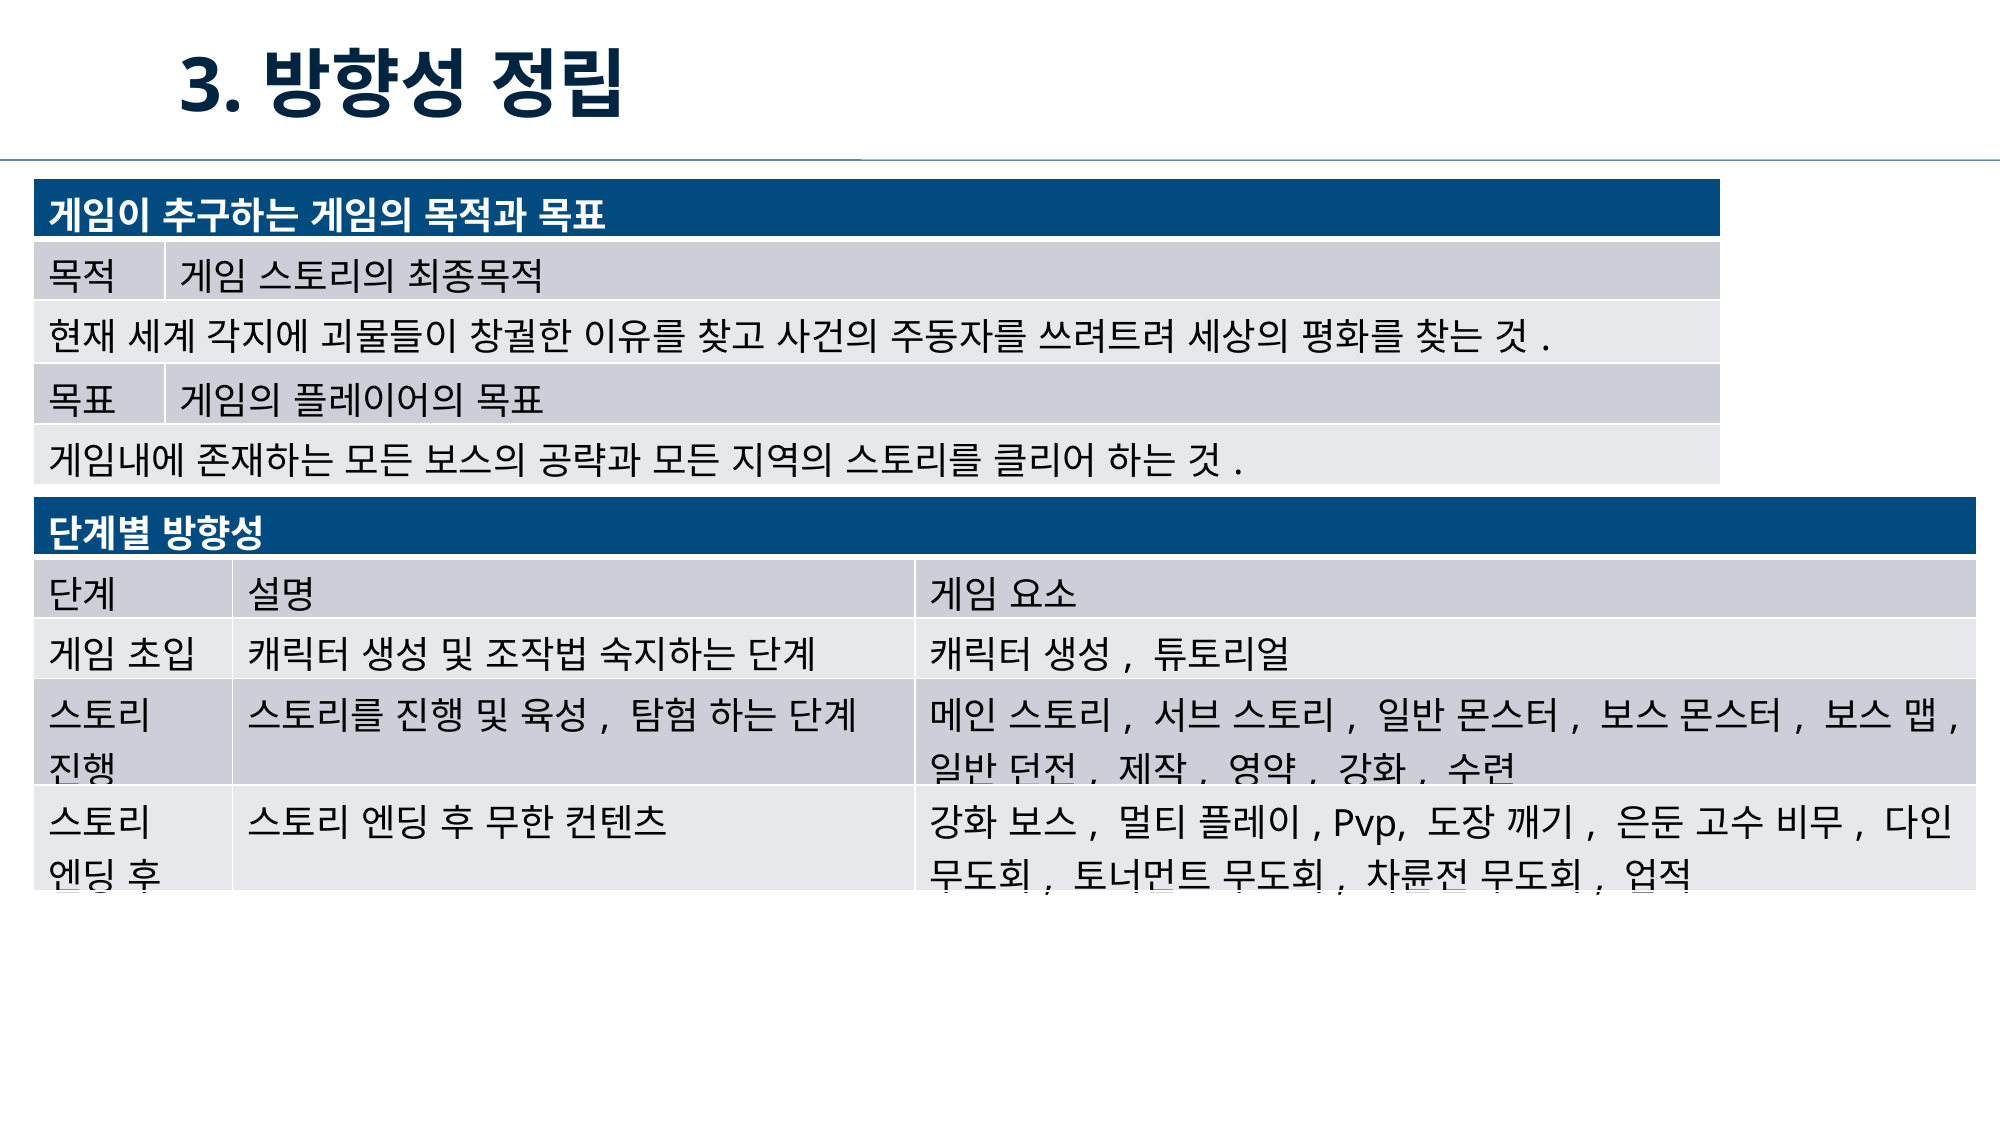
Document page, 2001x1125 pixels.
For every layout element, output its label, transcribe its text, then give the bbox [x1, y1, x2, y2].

table_cell 단계 [34, 560, 232, 617]
table_cell 게임 초입 [34, 619, 232, 678]
table_cell 목적 [34, 242, 164, 299]
table_cell 캐릭터 생성 및 조작법 숙지하는 단계 [233, 619, 914, 678]
table_header 게임이 추구하는 게임의 목적과 목표 [34, 179, 1720, 236]
table_cell 게임내에 존재하는 모든 보스의 공략과 모든 지역의 스토리를 클리어 하는 것. [34, 425, 1720, 484]
table_header 단계별 방향성 [34, 497, 1976, 554]
table_cell 게임 요소 [916, 560, 1976, 617]
table_cell 스토리 진행 [34, 679, 232, 784]
text_box 3.방향성 정립 [164, 28, 783, 134]
table_cell 설명 [233, 560, 914, 617]
table_cell 강화 보스, 멀티 플레이, Pvp, 도장 깨기, 은둔 고수 비무, 다인 무도회, 토너먼트 무도회, 차륜전 무도회, 업적 [916, 786, 1976, 890]
table_cell 스토리 엔딩 후 무한 컨텐츠 [233, 786, 914, 890]
table_cell 스토리 엔딩 후 [34, 786, 232, 890]
table_cell 캐릭터 생성, 튜토리얼 [916, 619, 1976, 678]
table_cell 스토리를 진행 및 육성, 탐험 하는 단계 [233, 679, 914, 784]
table_cell 게임의 플레이어의 목표 [166, 364, 1720, 423]
table_cell 목표 [34, 364, 164, 423]
table_cell 현재 세계 각지에 괴물들이 창궐한 이유를 찾고 사건의 주동자를 쓰려트려 세상의 평화를 찾는 것. [34, 301, 1720, 362]
table_cell 게임 스토리의 최종목적 [166, 242, 1720, 299]
table_cell 메인 스토리, 서브 스토리, 일반 몬스터, 보스 몬스터, 보스 맵, 일반 던전, 제작, 영약, 강화, 수련 [916, 679, 1976, 784]
